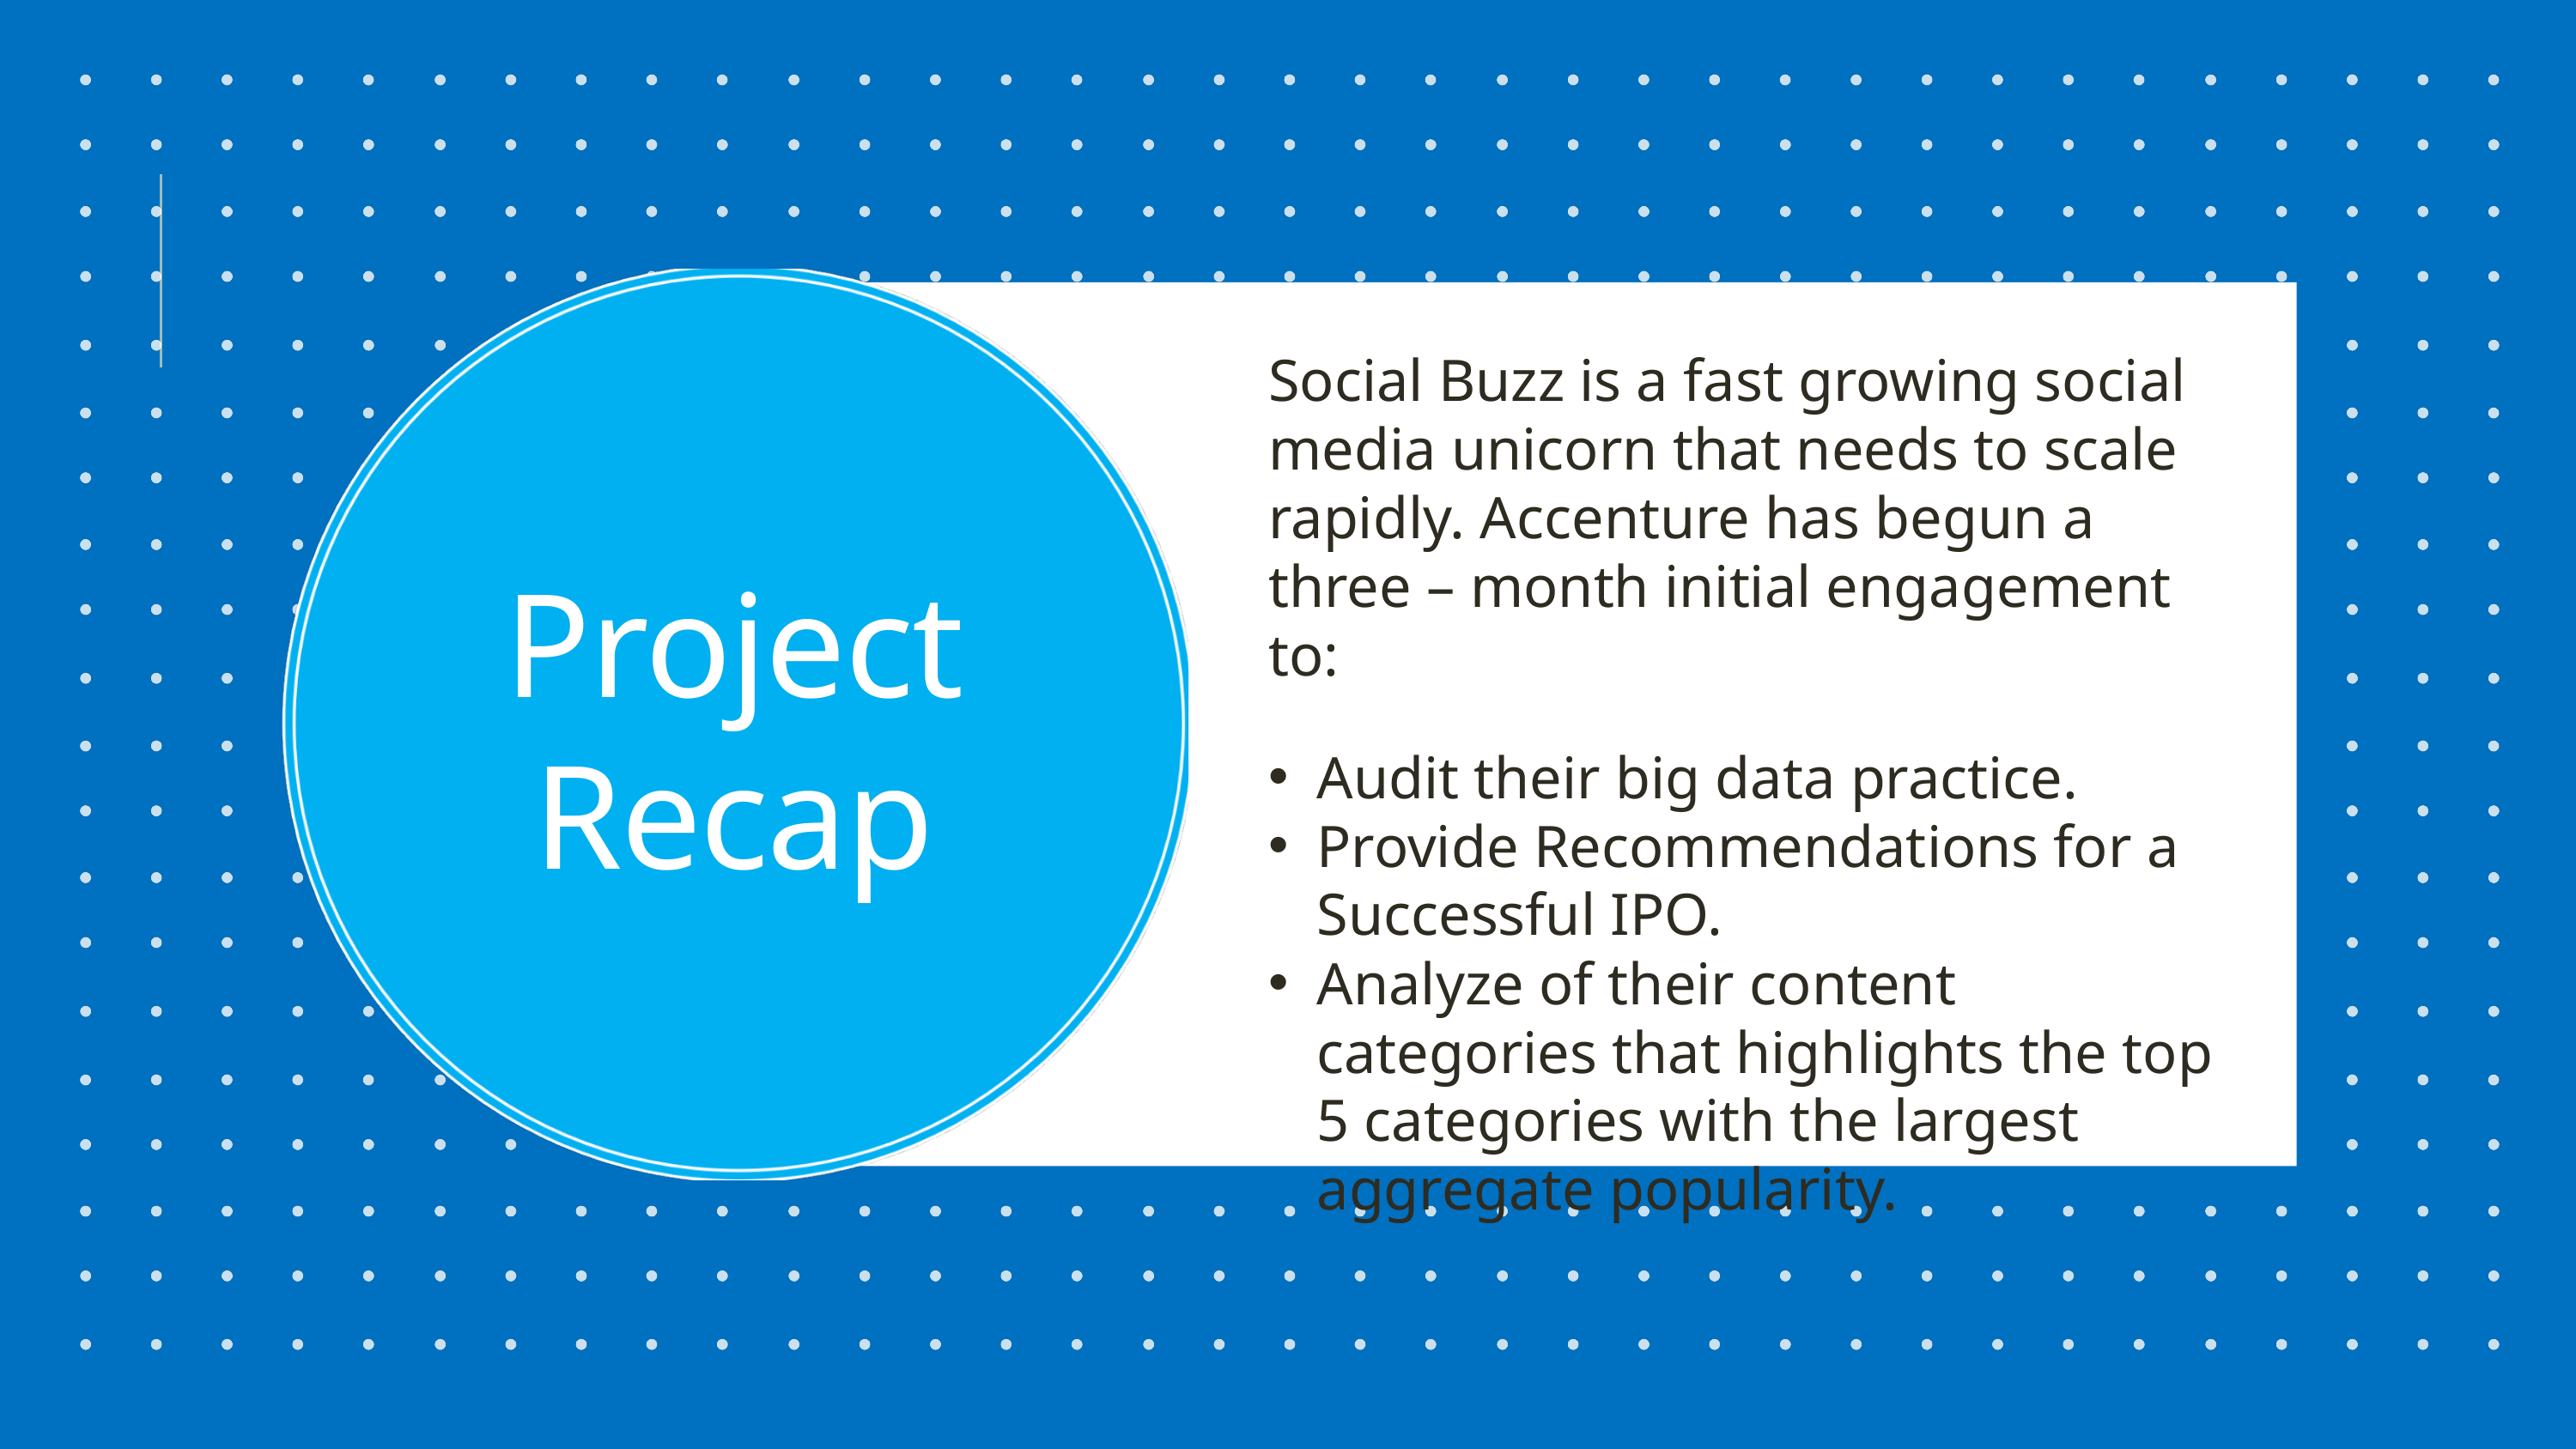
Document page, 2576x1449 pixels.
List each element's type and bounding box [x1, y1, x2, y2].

picture [771, 268, 1189, 666]
picture [278, 268, 1189, 1180]
picture [293, 275, 1185, 1172]
text_box [72, 69, 2504, 1355]
